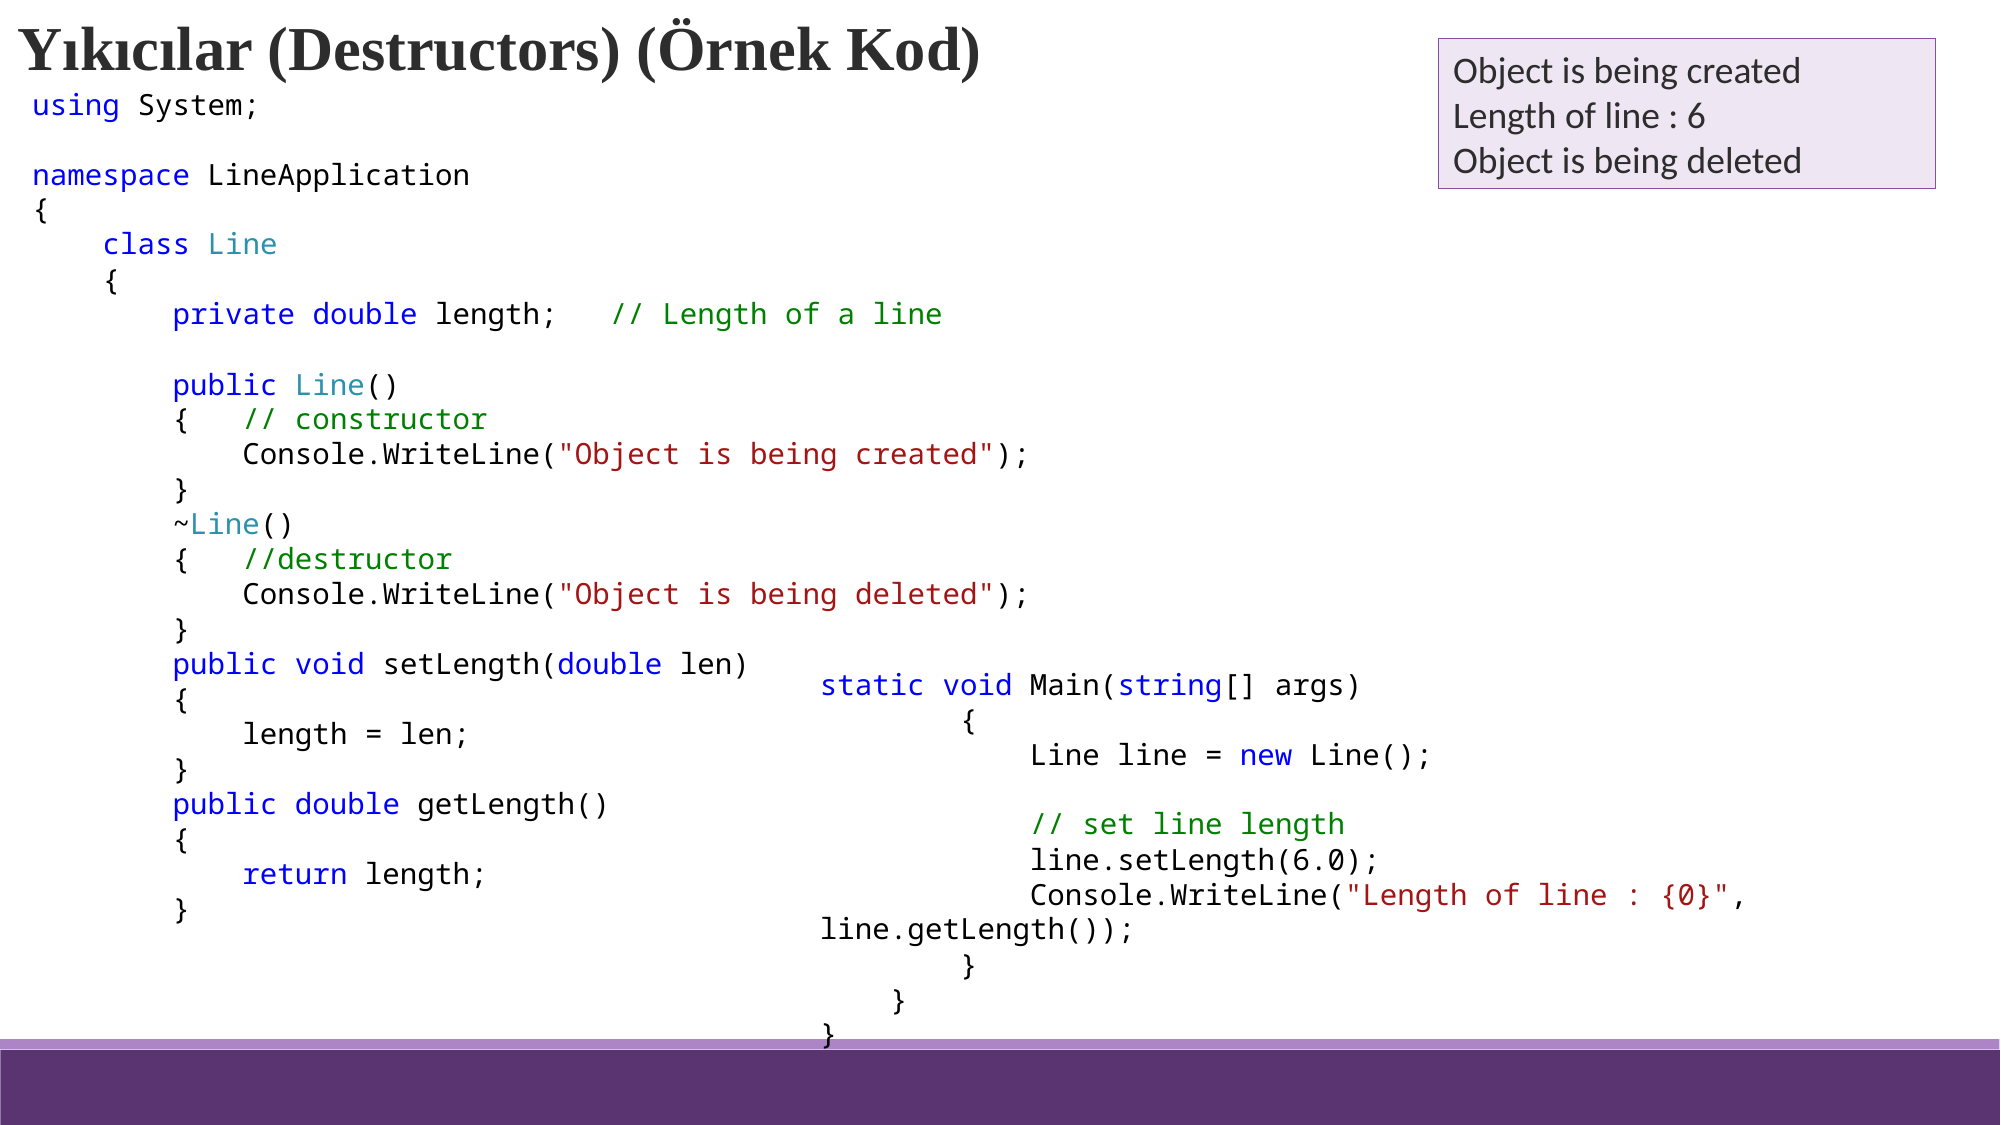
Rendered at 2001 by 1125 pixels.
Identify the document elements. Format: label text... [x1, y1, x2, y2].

text_box Object is being created Length of line : 6 Object is being deleted [1438, 38, 1936, 189]
text_box Yıkıcılar (Destructors) (Örnek Kod) [17, 0, 2000, 101]
text_box using System; namespace LineApplication { class Line { private double length; // Length of a line public Line() { // constructor Console.WriteLine("Object is being created"); } ~Line() { //destructor Console.WriteLine("Object is being deleted"); } public void setLength(double len) { length = len; } public double getLength() { return length; } [17, 78, 1115, 968]
text_box static void Main(string[] args) { Line line = new Line(); // set line length line.setLength(6.0); Console.WriteLine("Length of line : {0}", line.getLength()); } } } [805, 658, 2000, 1058]
